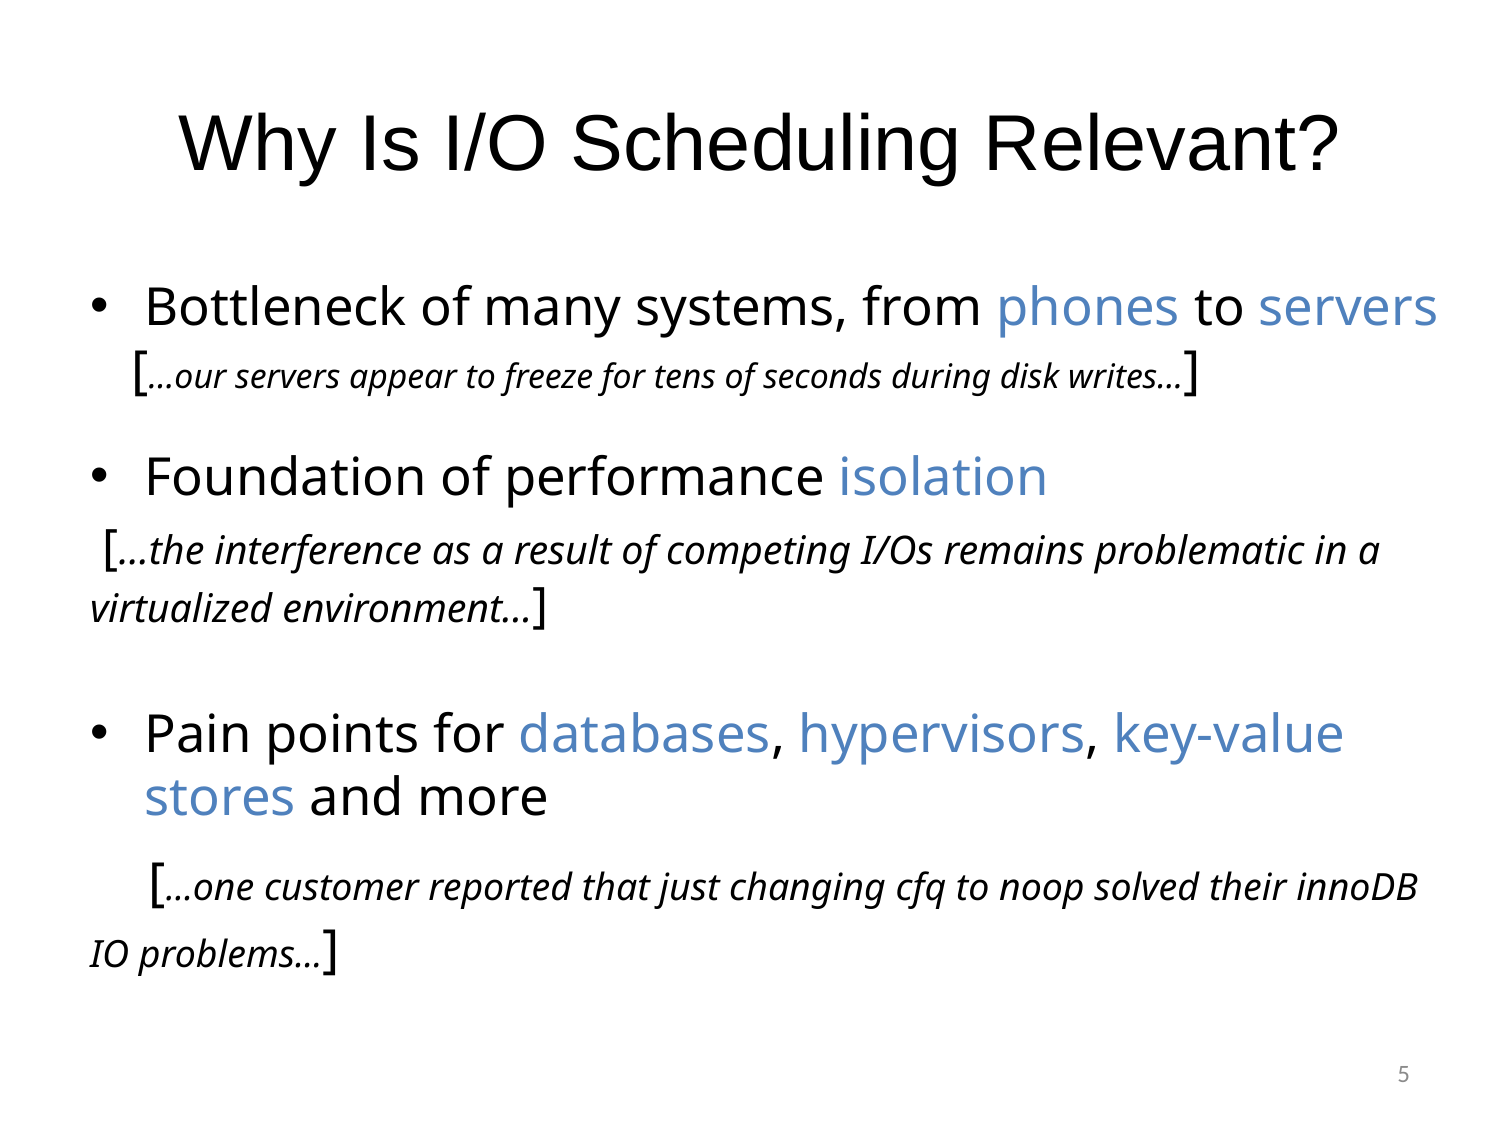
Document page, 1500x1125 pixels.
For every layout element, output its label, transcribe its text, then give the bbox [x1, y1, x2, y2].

title Why Is I/O Scheduling Relevant? [36, 45, 1484, 233]
slide_number 5 [1074, 1042, 1425, 1103]
list Bottleneck of many systems, from phones to servers […our servers appear to freeze for tens of seconds during disk writes…] Foundation of performance isolation […the interference as a result of competing I/Os remains problematic in a virtualized environment…] Pain points for databases, hypervisors, key-value stores and more […one customer reported that just changing cfq to noop solved their innoDB IO problems…] [75, 265, 1457, 1043]
